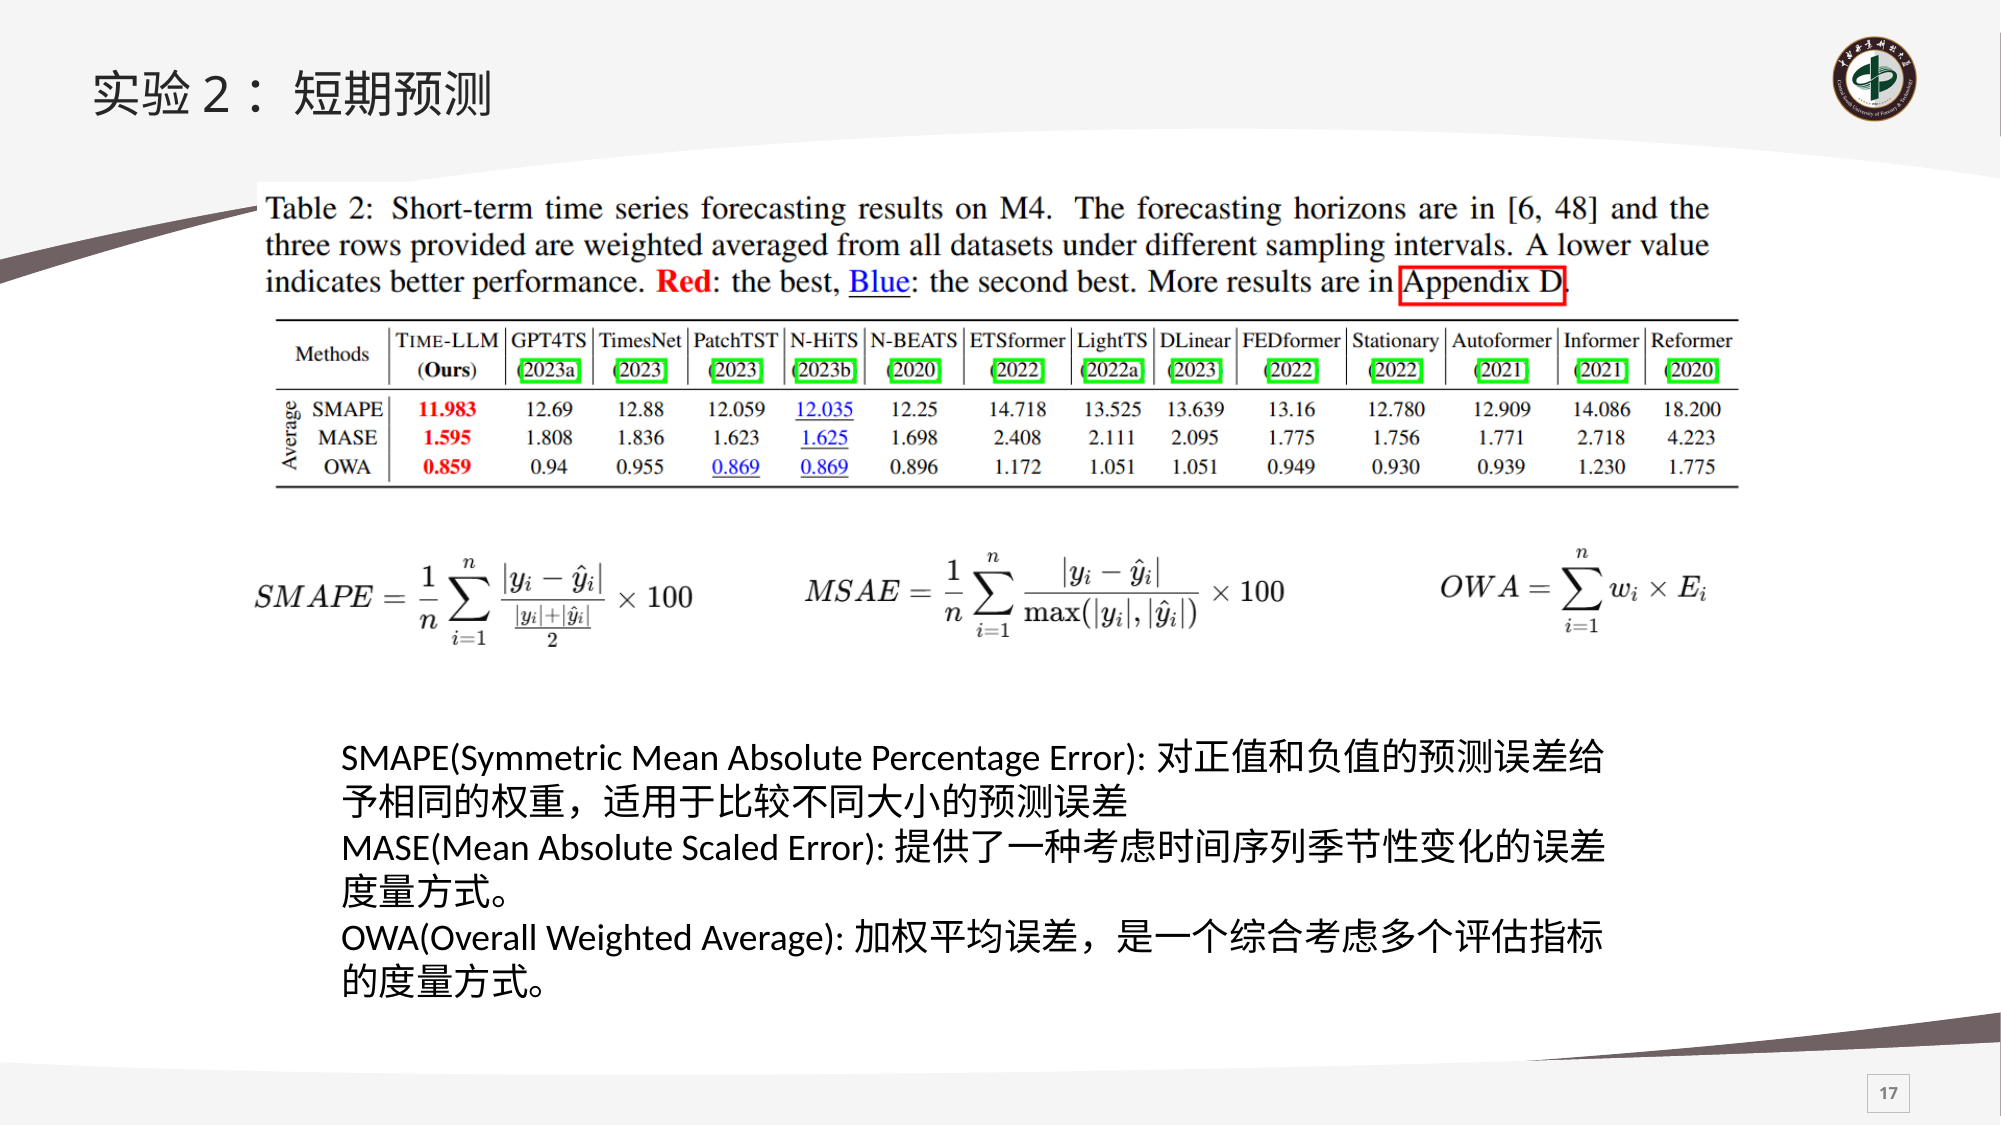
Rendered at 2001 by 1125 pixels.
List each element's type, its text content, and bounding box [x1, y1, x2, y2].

text_box SMAPE(Symmetric Mean Absolute Percentage Error):对正值和负值的预测误差给予相同的权重，适用于比较不同大小的预测误差 MASE(Mean Absolute Scaled Error):提供了一种考虑时间序列季节性变化的误差度量方式。 OWA(Overall Weighted Average):加权平均误差，是一个综合考虑多个评估指标的度量方式。 [326, 725, 1646, 1011]
picture [1397, 539, 1754, 648]
picture [257, 182, 1743, 502]
title 实验2：短期预测 [79, 57, 1880, 146]
picture [1831, 35, 1918, 123]
picture [233, 554, 710, 648]
picture [756, 525, 1341, 657]
